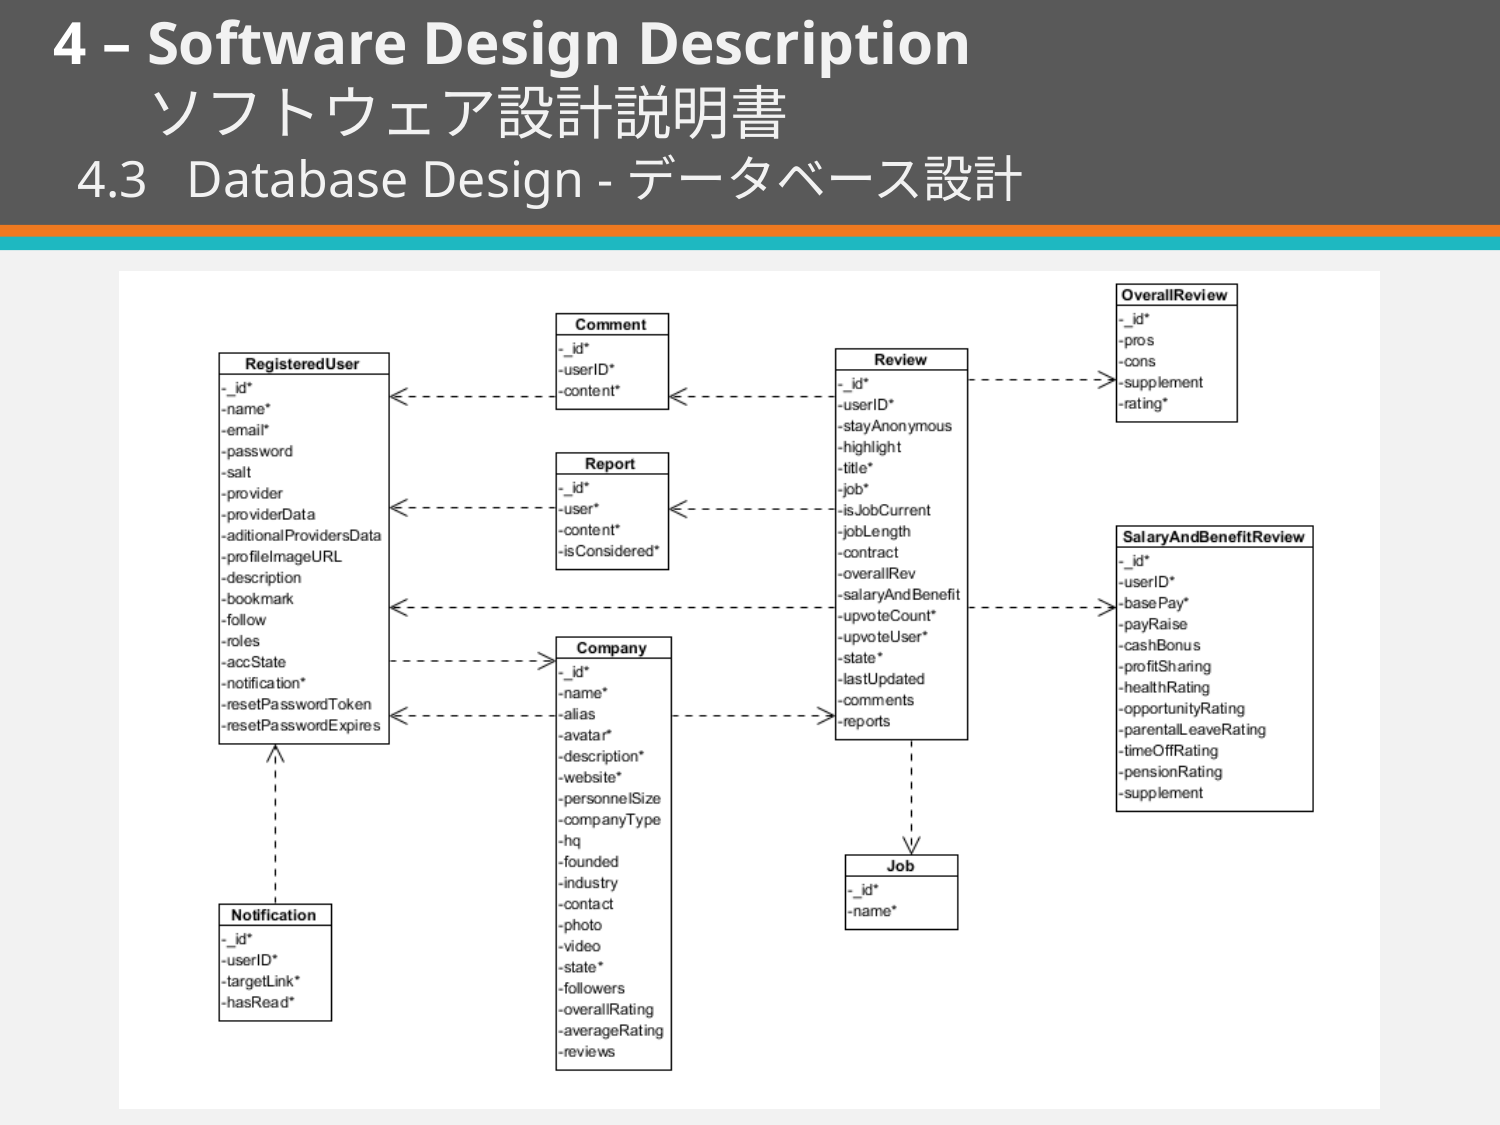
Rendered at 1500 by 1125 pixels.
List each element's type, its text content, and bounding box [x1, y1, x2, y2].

text_box 4 – Software Design Description ソフトウェア設計説明書 [39, 0, 1494, 154]
list 4.3 Database Design -データベース設計 [62, 146, 1500, 226]
picture [119, 271, 1380, 1109]
